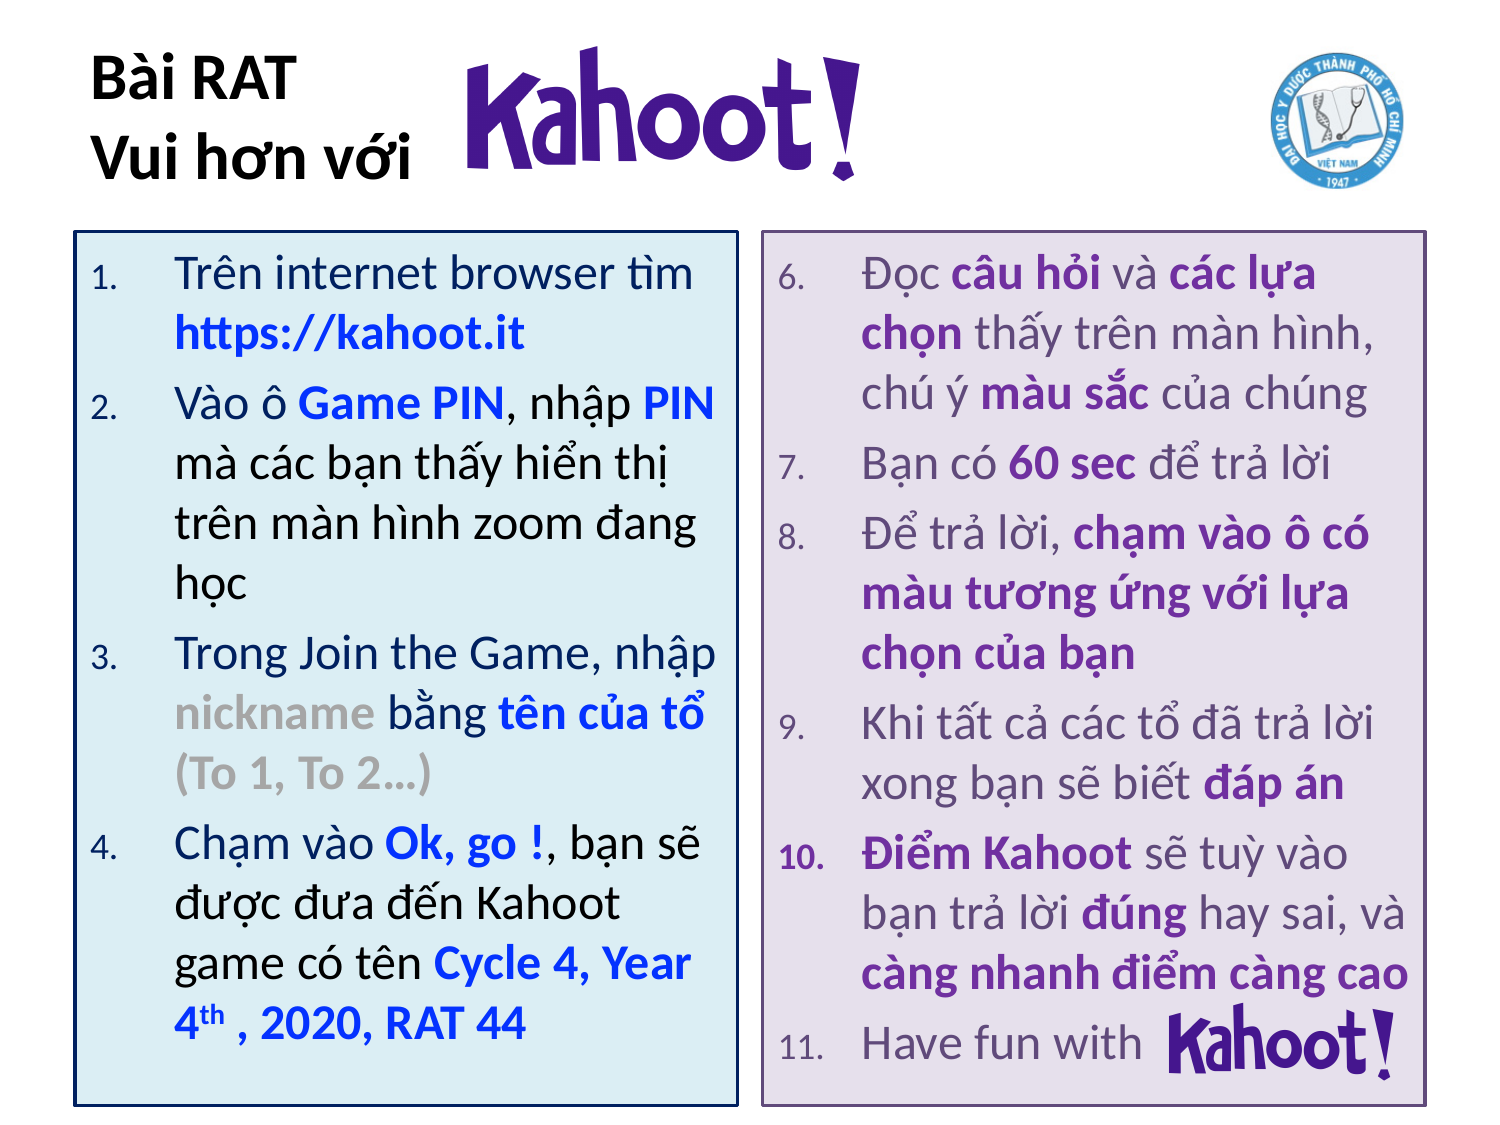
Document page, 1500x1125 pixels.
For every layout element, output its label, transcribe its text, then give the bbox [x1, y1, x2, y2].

title Bài RAT Vui hơn với [893, 19, 1425, 207]
list Trên internet browser tìm https://kahoot.it Vào ô Game PIN, nhập PIN mà các bạn thấy hiển thị trên màn hình zoom đang học Trong Join the Game, nhập nickname bằng tên của tổ (To 1, To 2…) Chạm vào Ok, go !, bạn sẽ được đưa đến Kahoot game có tên Cycle 4, Year 4th , 2020, RAT 44 [73, 230, 739, 1107]
picture [430, 19, 892, 209]
title Bài RAT Vui hơn với [75, 19, 429, 207]
picture [1148, 987, 1412, 1096]
list Đọc câu hỏi và các lựa chọn thấy trên màn hình, chú ý màu sắc của chúng Bạn có 60 sec để trả lời Để trả lời, chạm vào ô có màu tương ứng với lựa chọn của bạn Khi tất cả các tổ đã trả lời xong bạn sẽ biết đáp án Điểm Kahoot sẽ tuỳ vào bạn trả lời đúng hay sai, và càng nhanh điểm càng cao Have fun with [761, 230, 1427, 1107]
